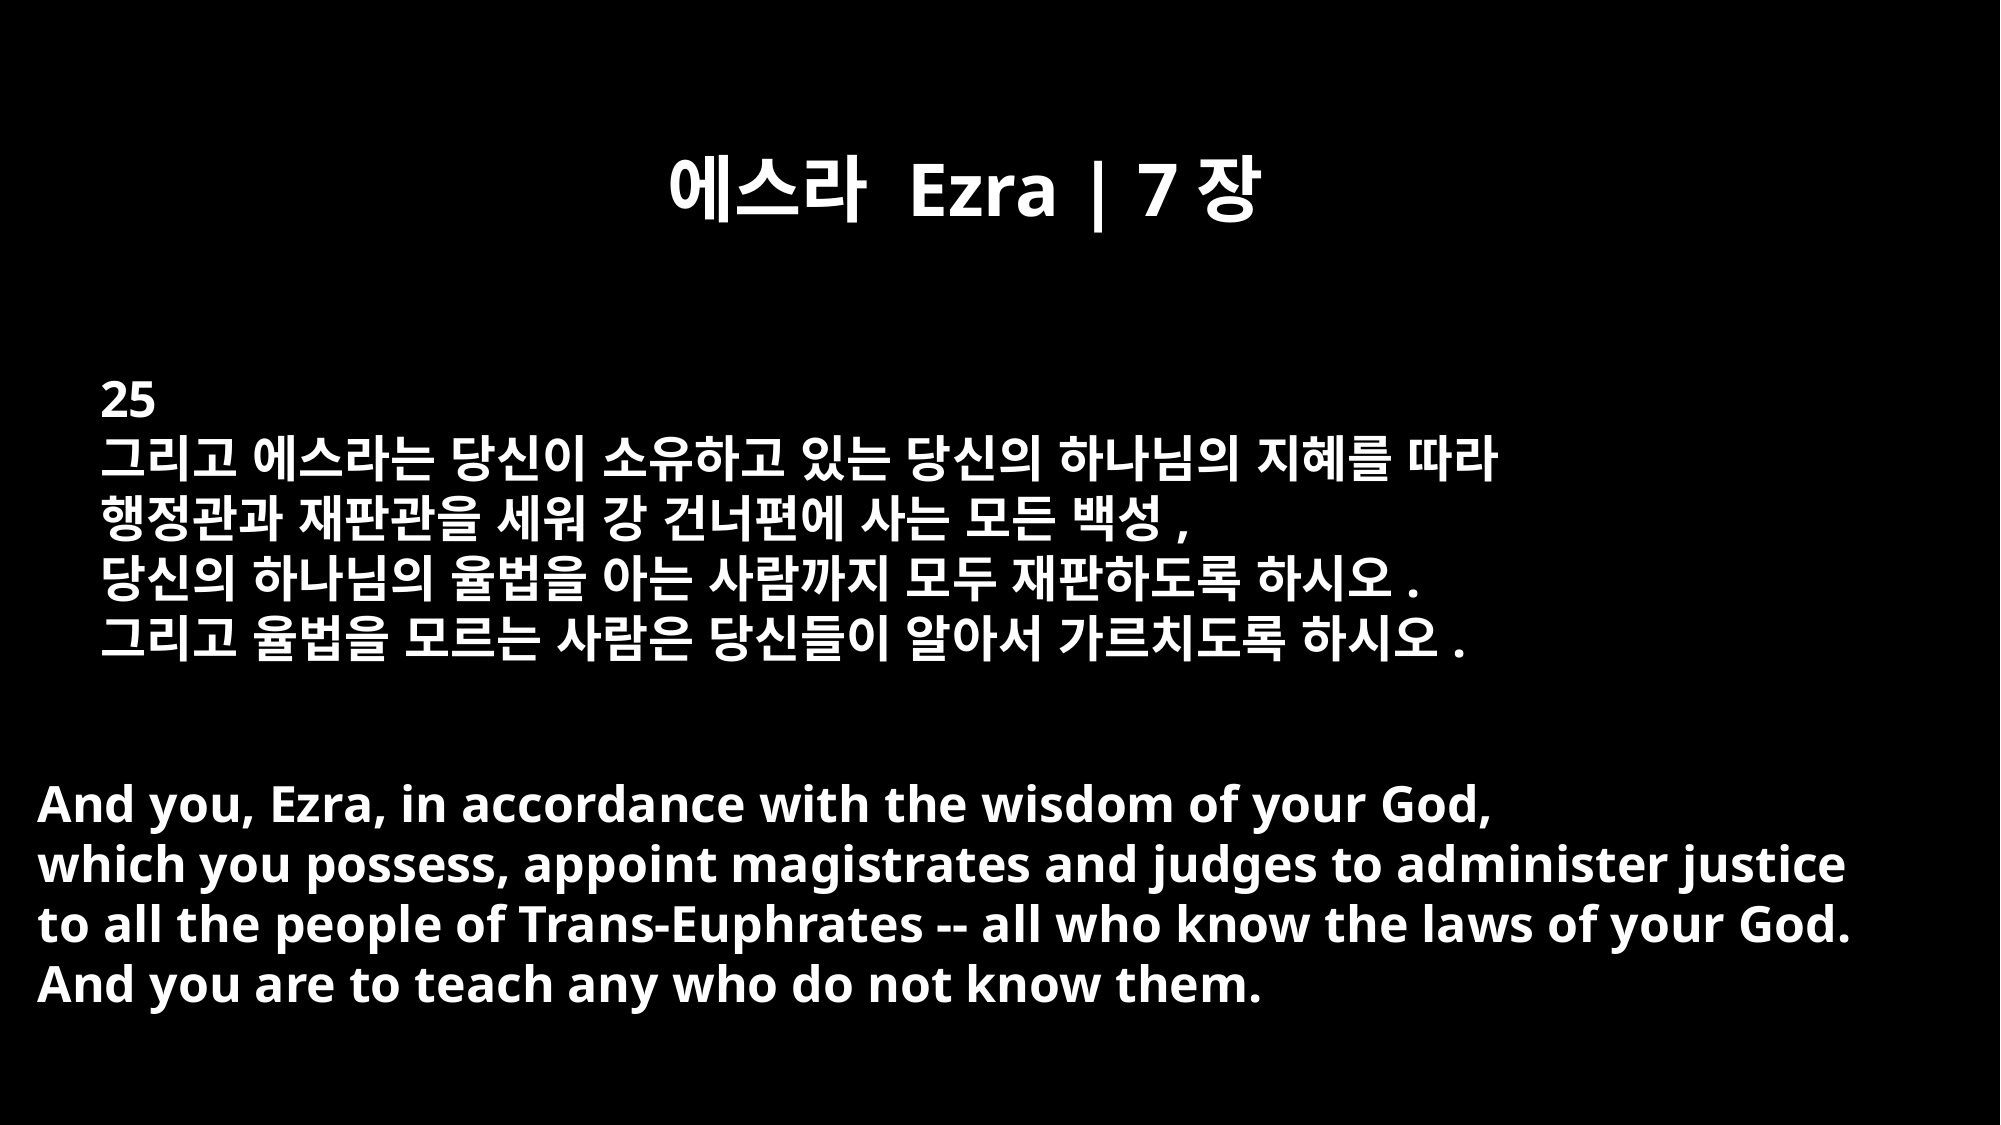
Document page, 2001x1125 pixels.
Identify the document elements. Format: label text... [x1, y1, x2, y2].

text_box 25 그리고 에스라는 당신이 소유하고 있는 당신의 하나님의 지혜를 따라 행정관과 재판관을 세워 강 건너편에 사는 모든 백성, 당신의 하나님의 율법을 아는 사람까지 모두 재판하도록 하시오. 그리고 율법을 모르는 사람은 당신들이 알아서 가르치도록 하시오. [85, 359, 1516, 675]
text_box And you, Ezra, in accordance with the wisdom of your God, which you possess, appoint magistrates and judges to administer justice to all the people of Trans-Euphrates -- all who know the laws of your God. And you are to teach any who do not know them. [22, 764, 1868, 1020]
text_box 에스라 Ezra | 7장 [652, 136, 1280, 239]
